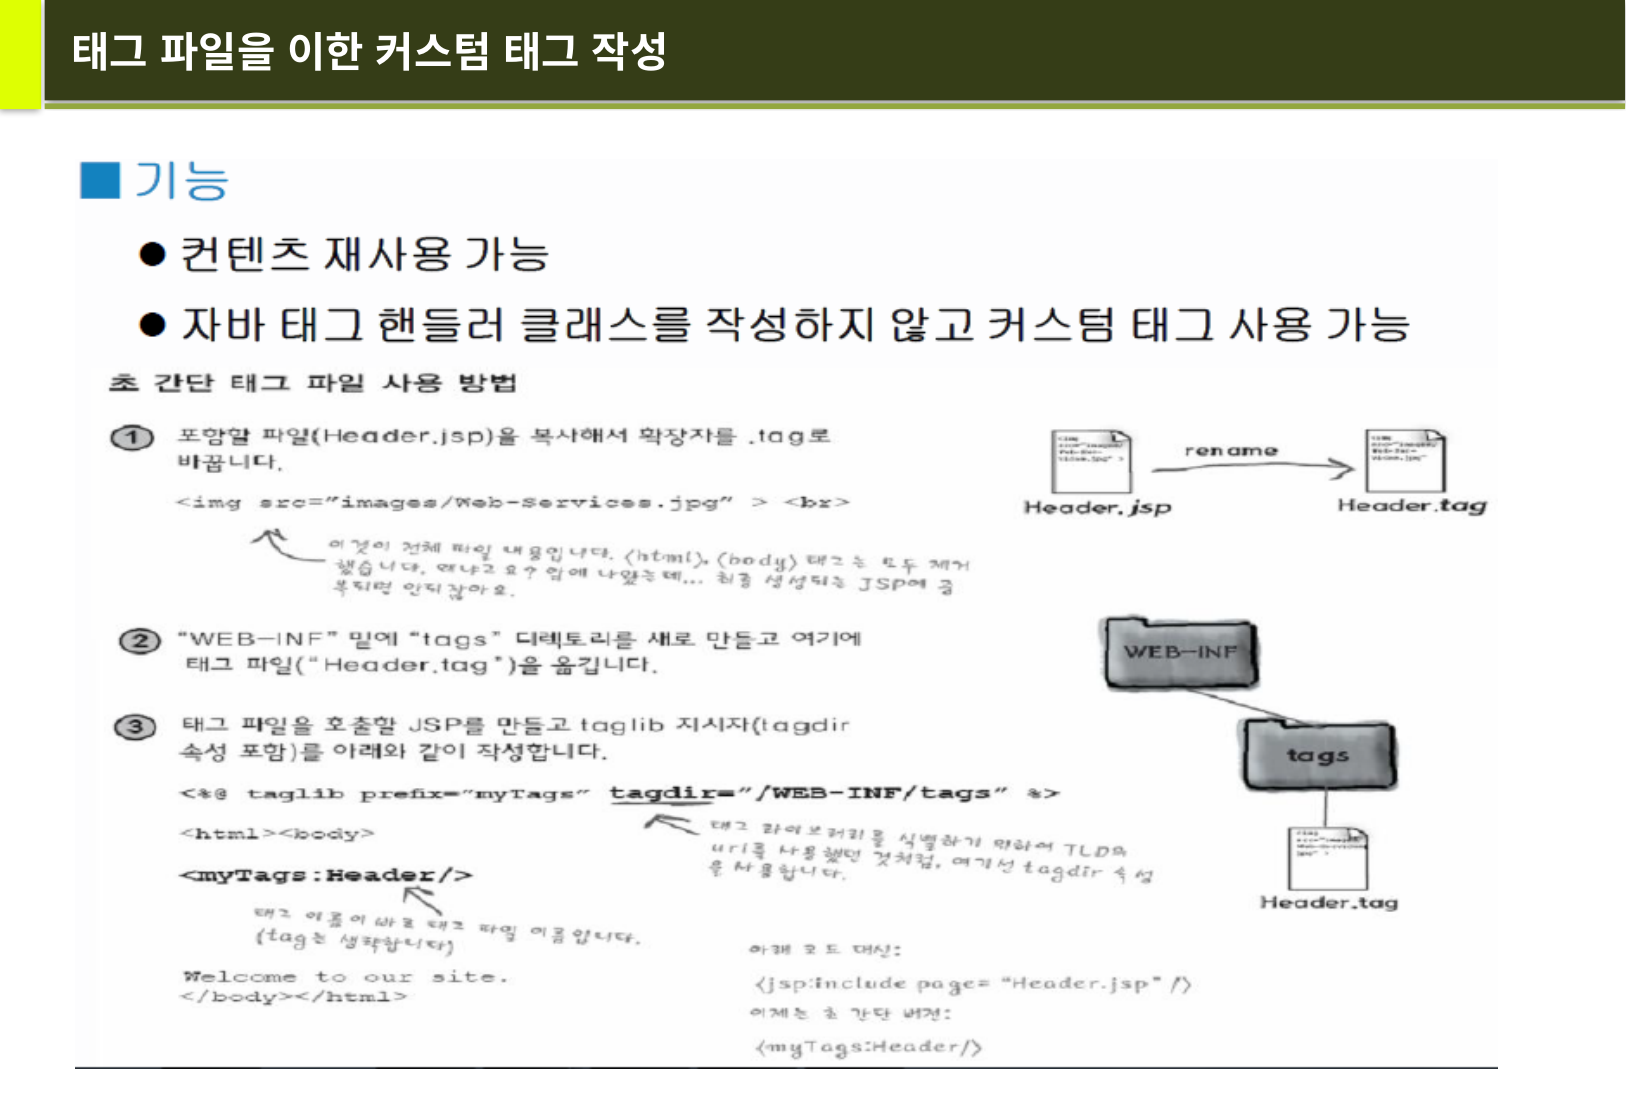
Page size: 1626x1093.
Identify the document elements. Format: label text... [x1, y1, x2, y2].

title 태그 파일을 이한 커스텀 태그 작성 [56, 0, 1604, 103]
picture [75, 159, 1498, 1069]
